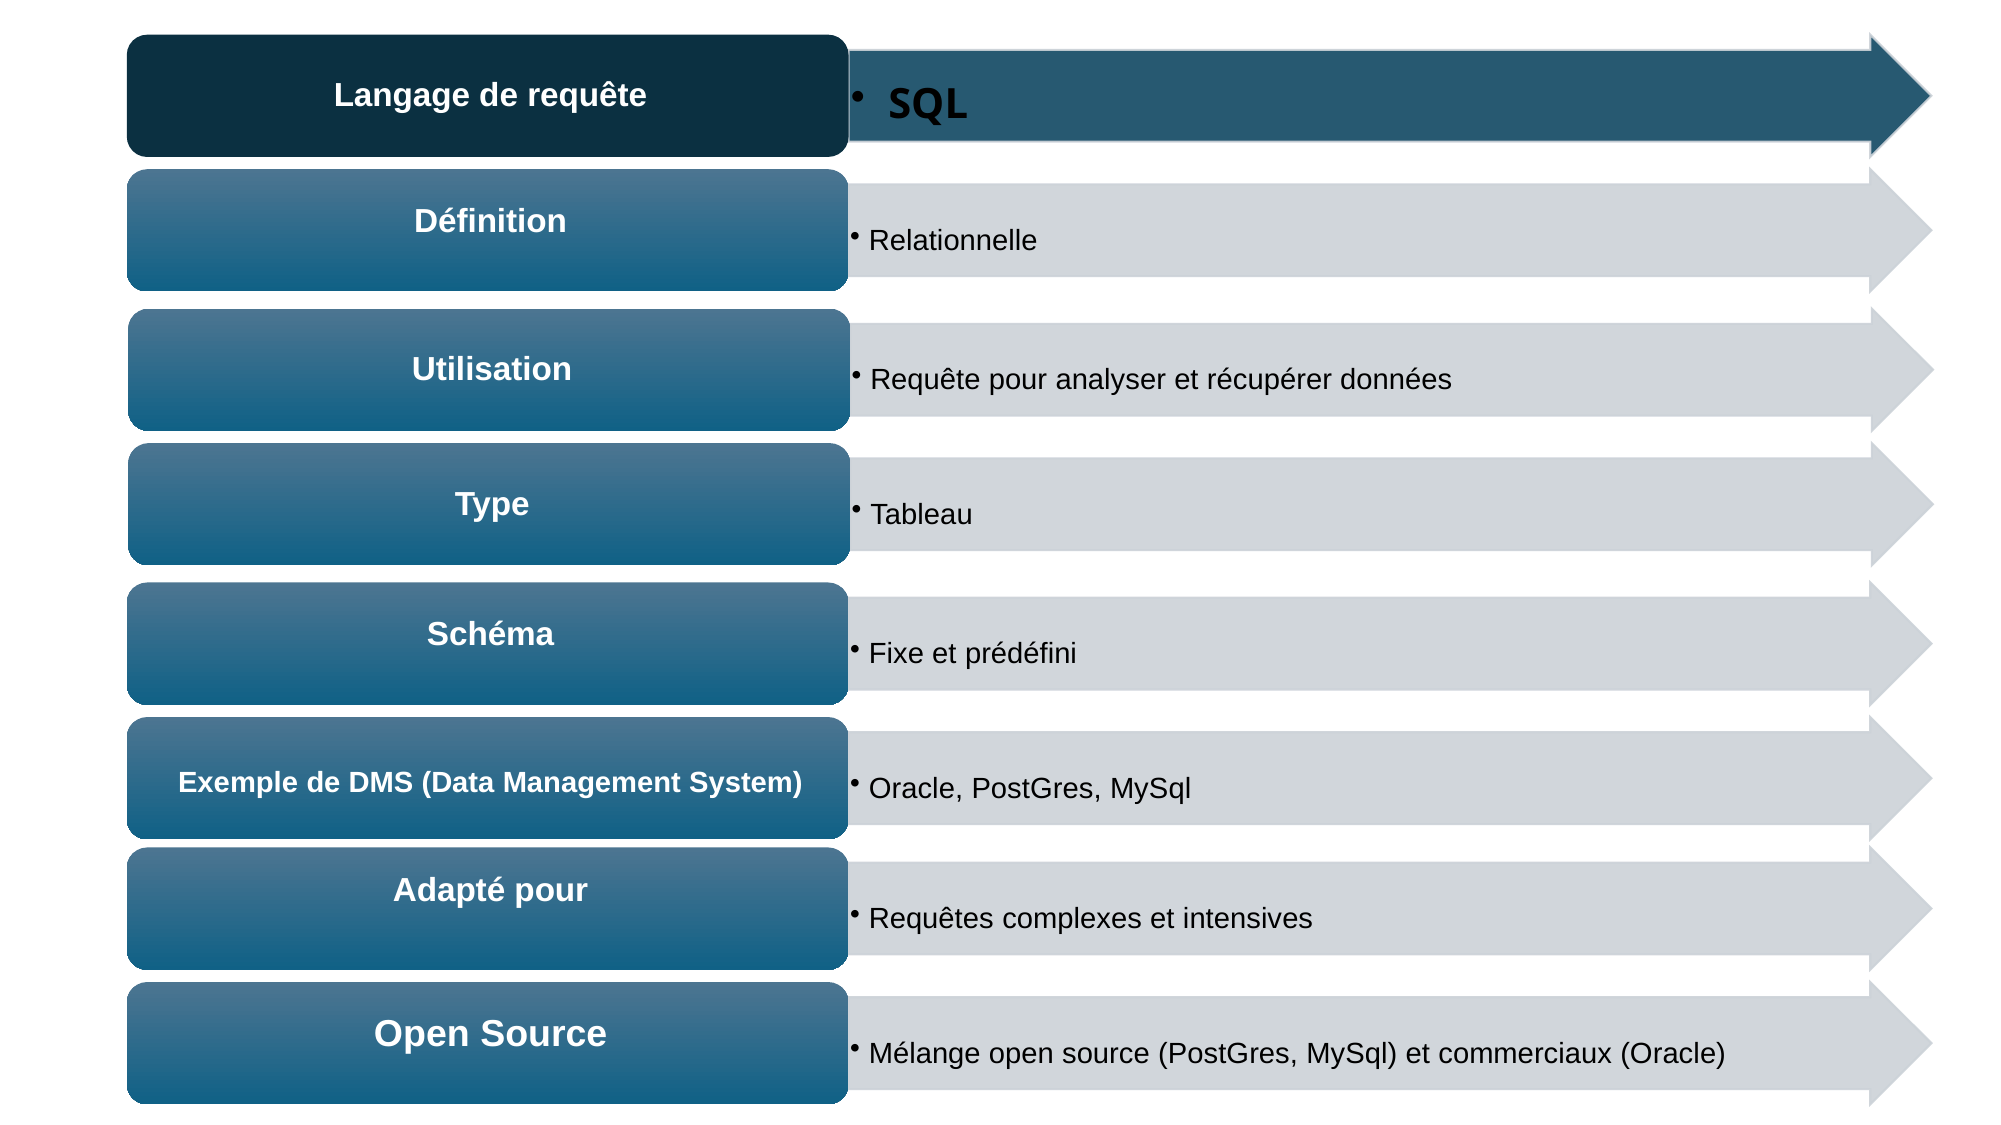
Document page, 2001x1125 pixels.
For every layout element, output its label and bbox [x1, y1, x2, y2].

text_box [126, 581, 1932, 840]
text_box [127, 307, 1934, 566]
text_box [126, 34, 1932, 293]
text_box [126, 846, 1932, 1105]
